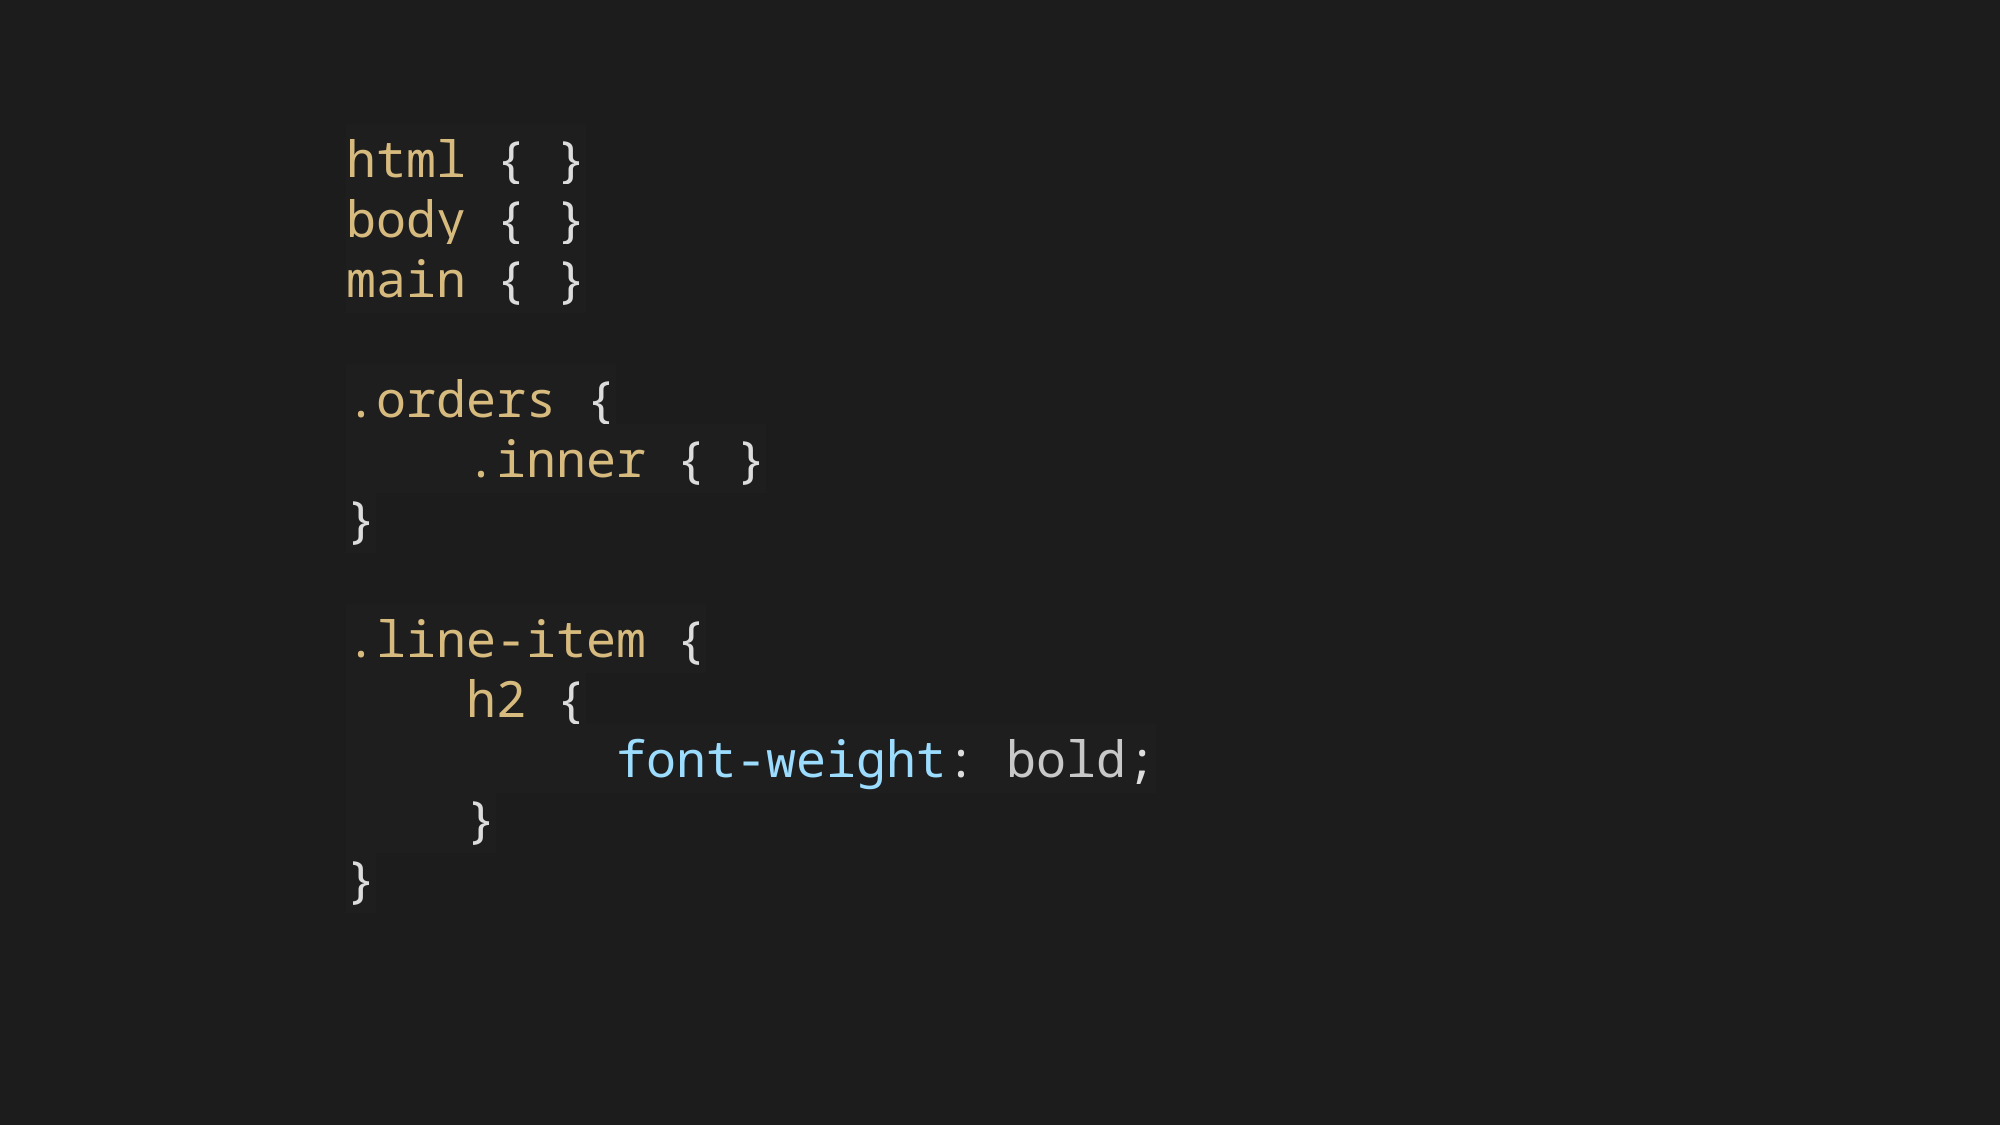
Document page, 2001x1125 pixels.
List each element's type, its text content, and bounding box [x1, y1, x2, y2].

text_box html { } body { } main { } .orders { .inner { } } .line-item { h2 { font-weight: bold; } } [331, 120, 1586, 916]
